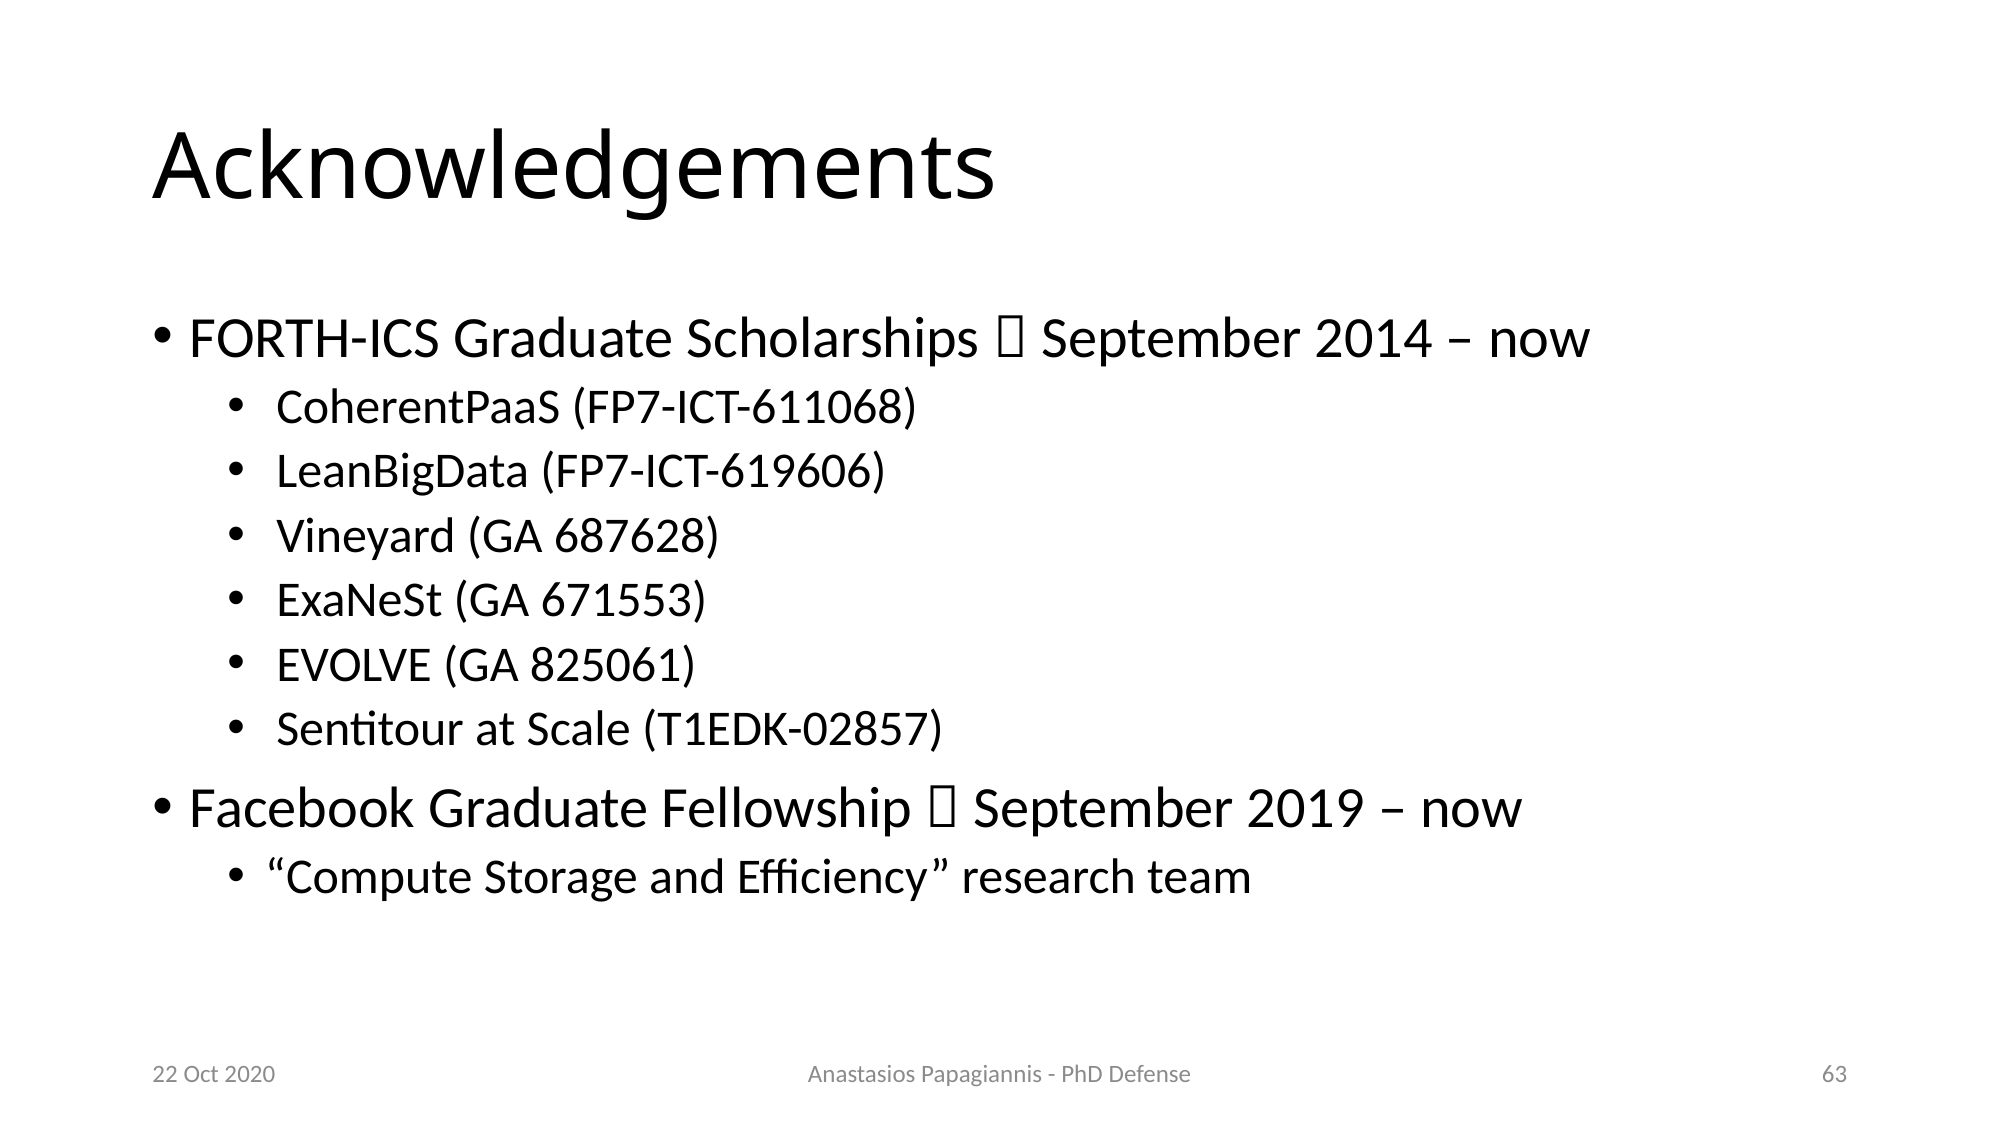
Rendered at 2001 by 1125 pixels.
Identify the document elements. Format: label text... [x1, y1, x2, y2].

slide_number 63 [1412, 1042, 1863, 1103]
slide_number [137, 1042, 588, 1103]
title Acknowledgements [137, 59, 1863, 278]
list FORTH-ICS Graduate Scholarships  September 2014 – now CoherentPaaS (FP7-ICT-611068) LeanBigData (FP7-ICT-619606) Vineyard (GA 687628) ExaNeSt (GA 671553) EVOLVE (GA 825061) Sentitour at Scale (T1EDK-02857) Facebook Graduate Fellowship  September 2019 – now “Compute Storage and Efficiency” research team [137, 299, 1863, 1014]
footer Anastasios Papagiannis - PhD Defense [662, 1042, 1338, 1103]
